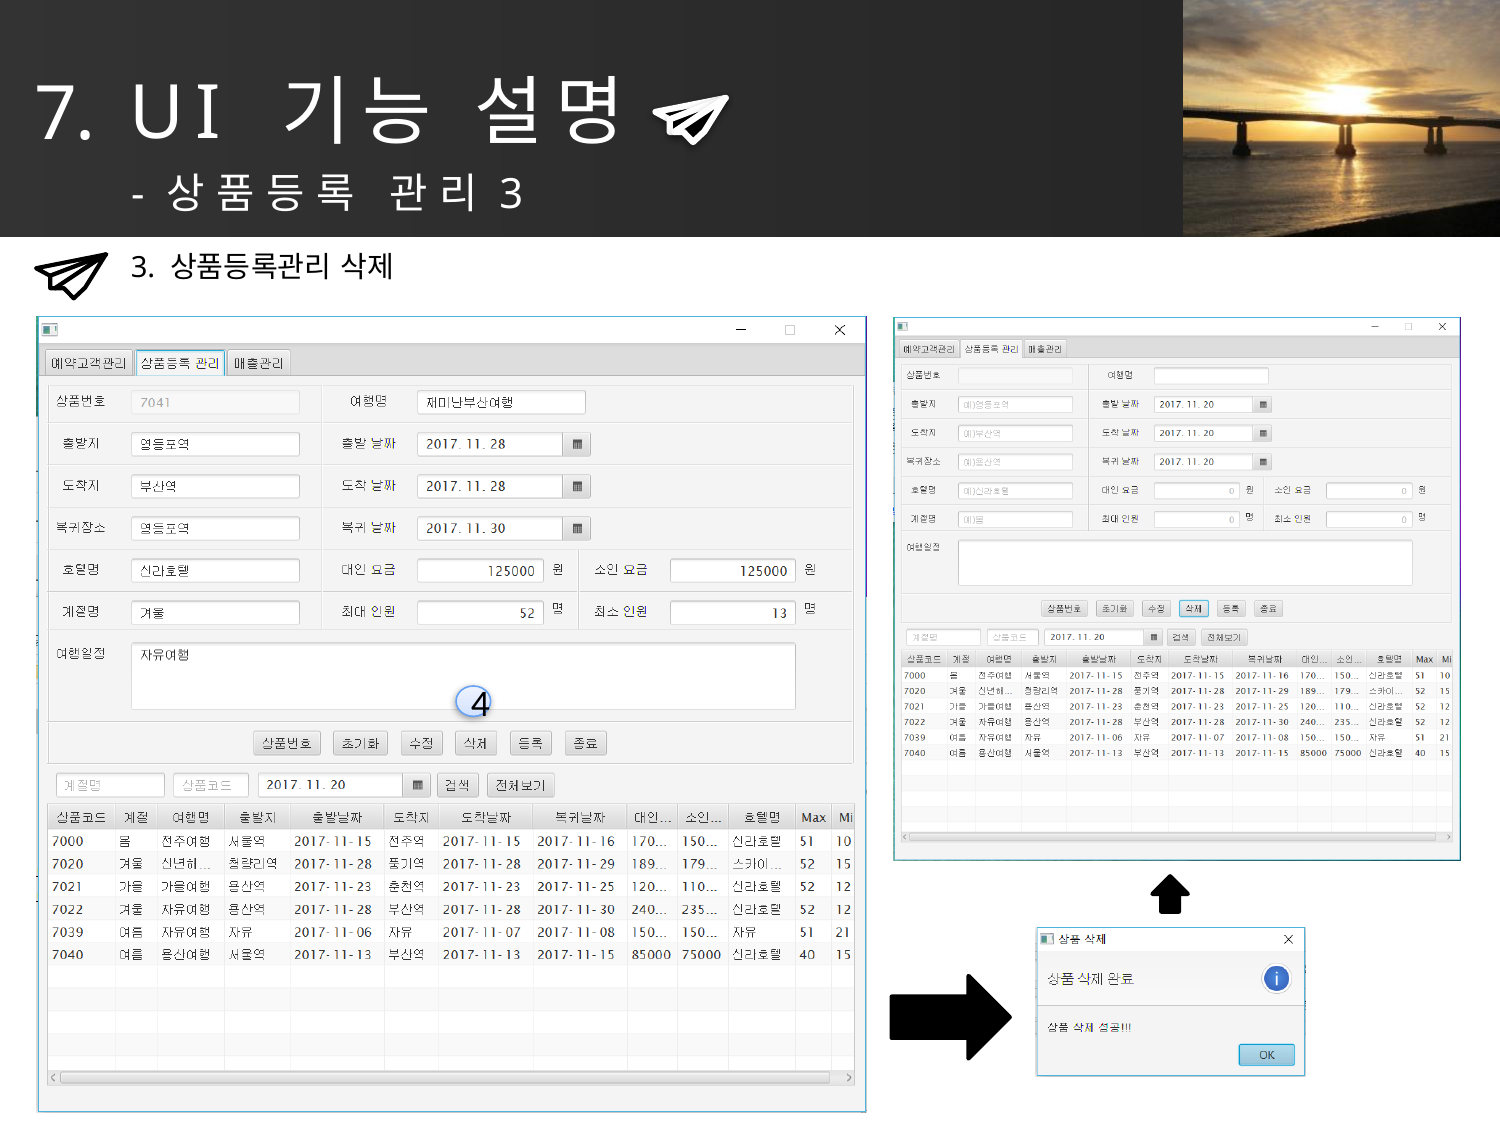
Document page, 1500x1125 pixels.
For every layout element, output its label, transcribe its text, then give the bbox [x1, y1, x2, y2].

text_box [35, 254, 107, 299]
picture [35, 315, 867, 1113]
picture [1034, 926, 1306, 1078]
text_box UI 기능 설명 [114, 55, 824, 161]
text_box [1150, 874, 1190, 914]
text_box 3. 상품등록관리 삭제 [116, 241, 435, 291]
text_box -상품등록 관리3 [116, 158, 739, 224]
picture [893, 317, 1461, 861]
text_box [655, 97, 727, 143]
text_box 7. [19, 56, 111, 162]
picture [1183, 0, 1500, 237]
text_box [889, 973, 1012, 1061]
